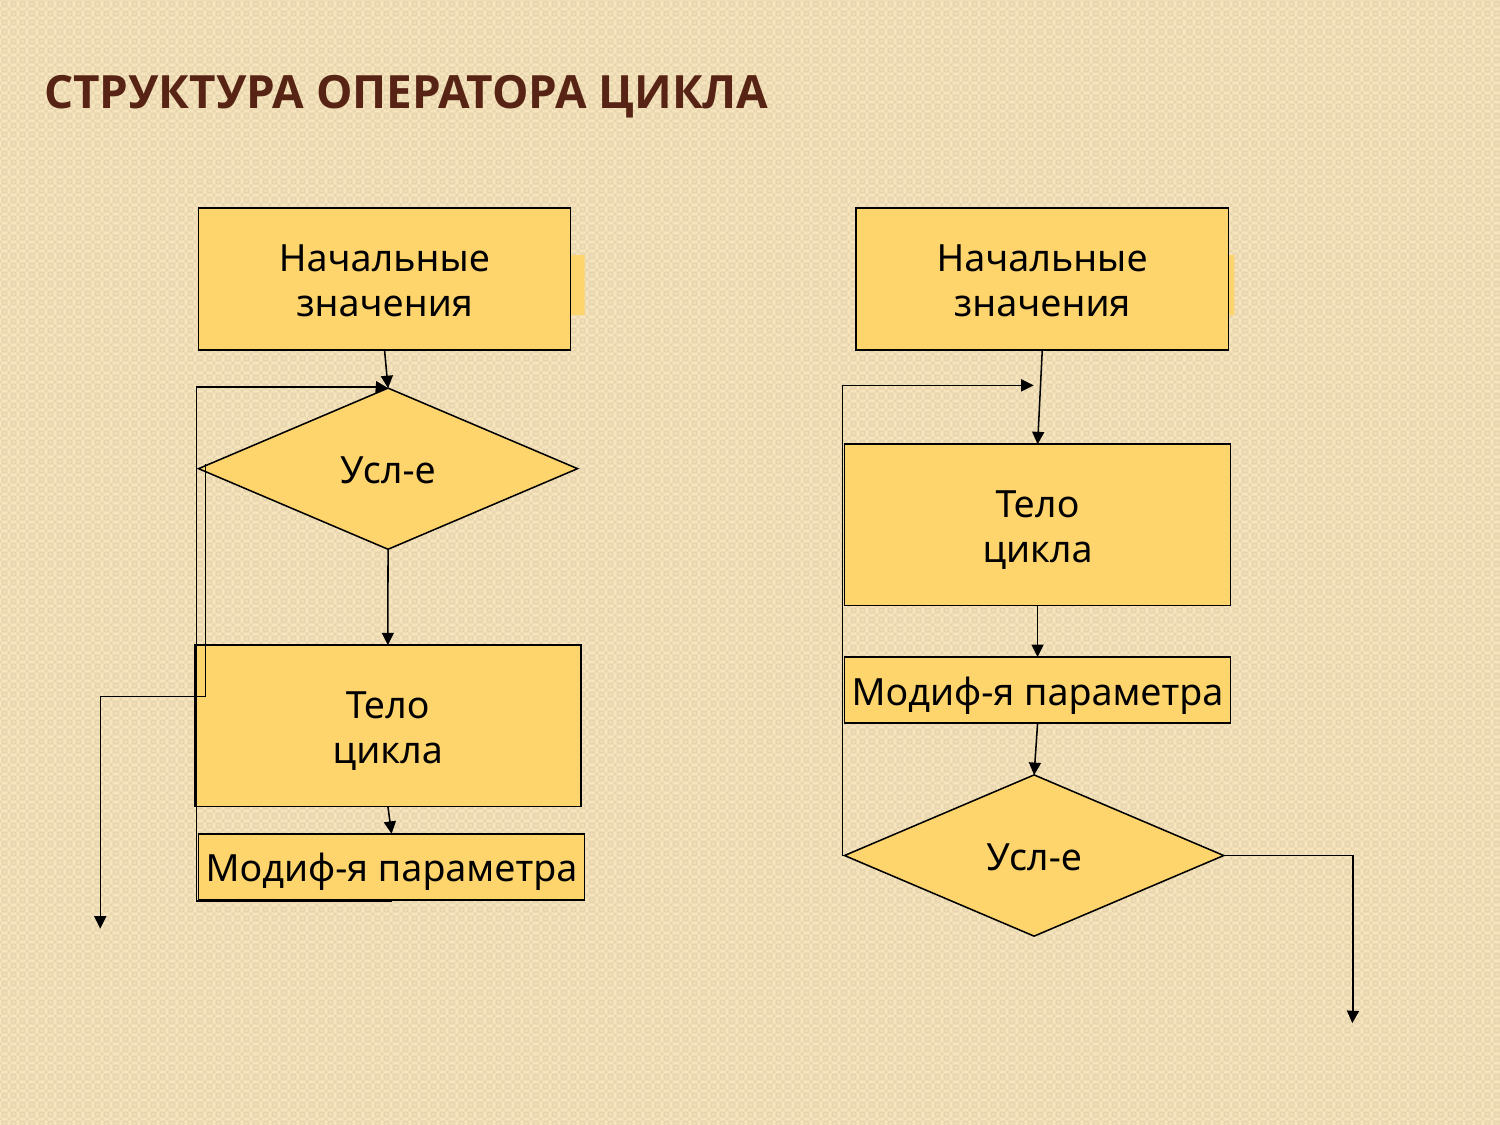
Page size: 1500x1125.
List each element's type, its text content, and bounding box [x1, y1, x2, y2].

title Структура оператора цикла [29, 0, 1500, 125]
text_box Начальные значения [856, 207, 1229, 351]
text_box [844, 385, 1034, 856]
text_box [1037, 349, 1043, 445]
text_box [1223, 855, 1353, 1024]
text_box Модиф-я параметра [1039, 656, 1231, 724]
text_box Усл-е [1039, 850, 1045, 869]
text_box [1229, 255, 1235, 316]
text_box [100, 207, 585, 929]
text_box Тело цикла [1039, 444, 1231, 606]
